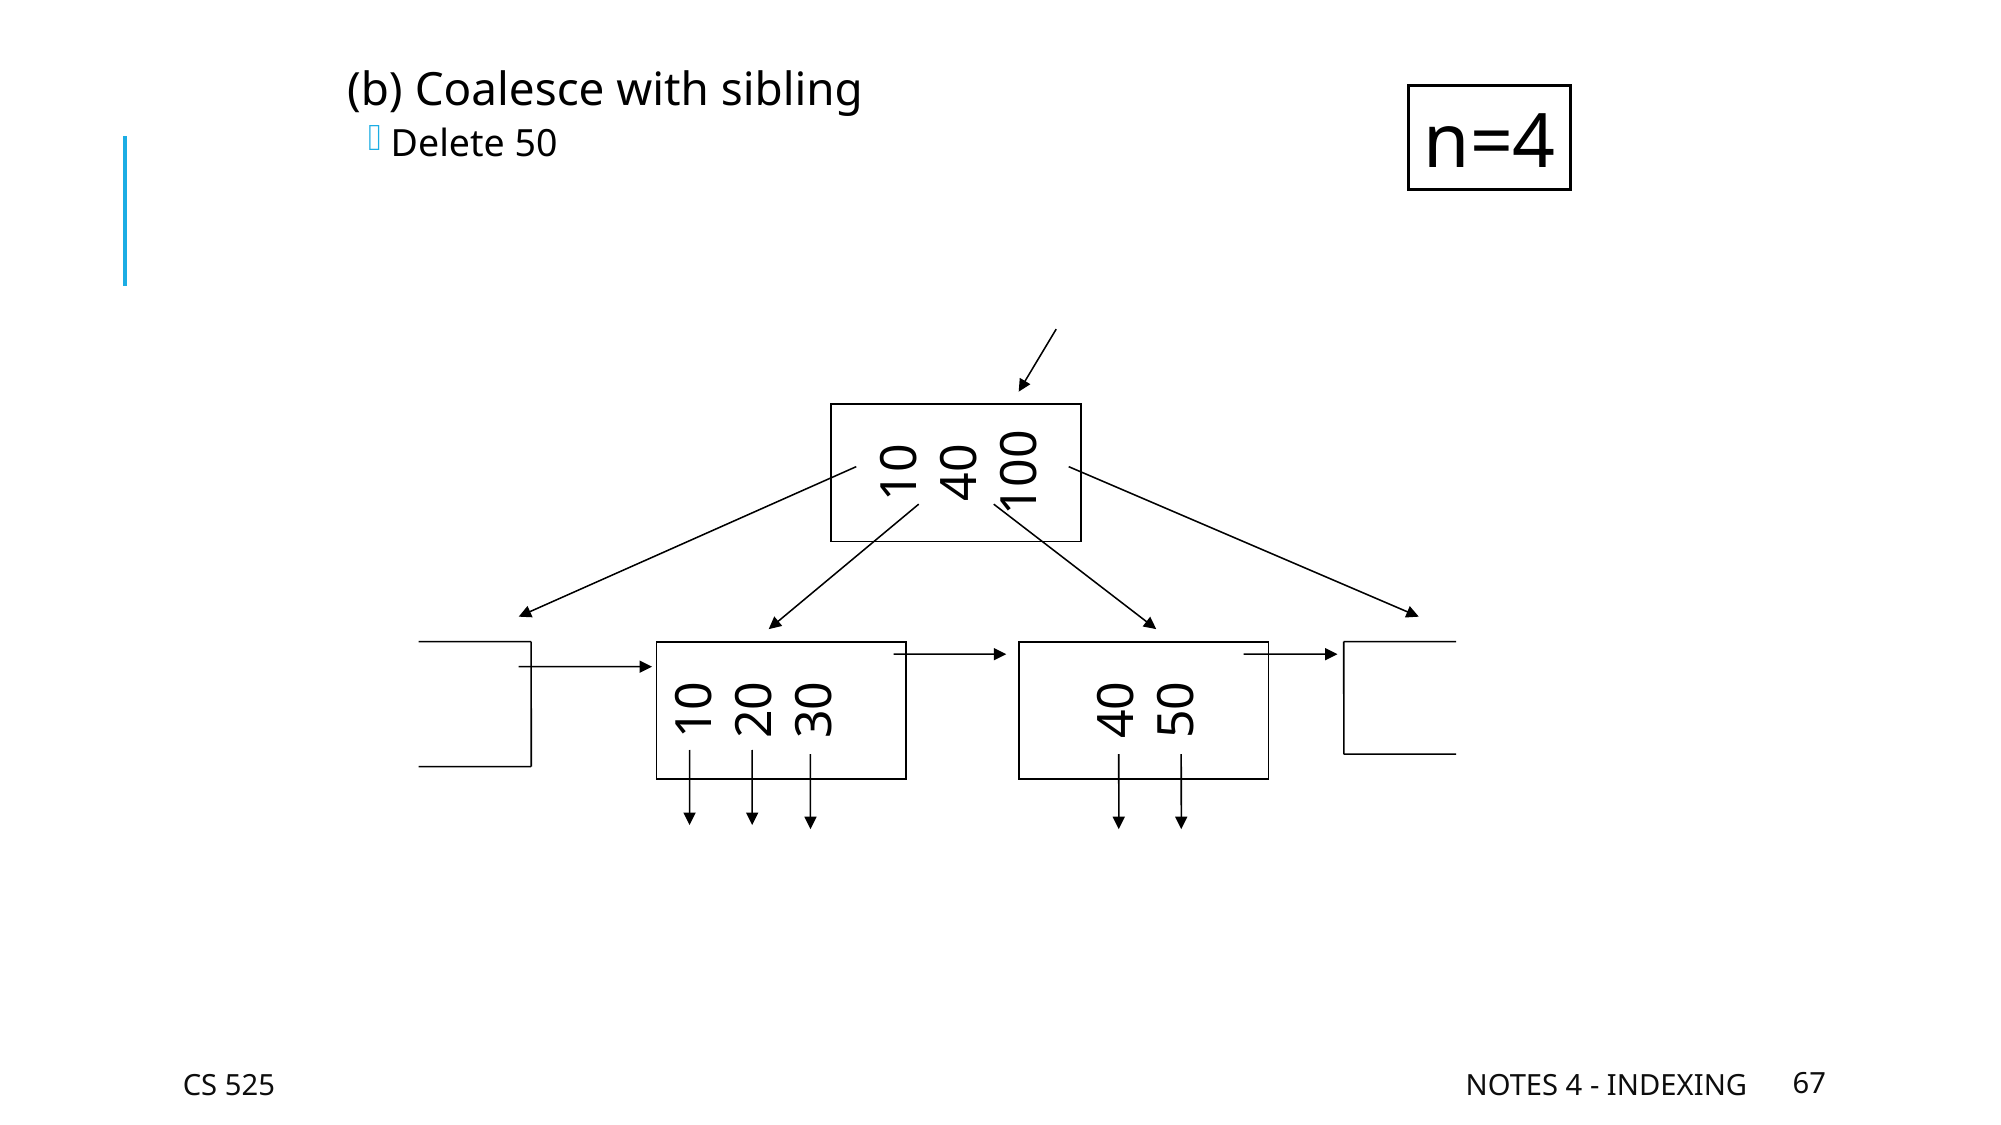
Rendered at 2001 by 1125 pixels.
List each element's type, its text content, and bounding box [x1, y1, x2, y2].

text_box [1112, 754, 1126, 830]
text_box 10 20 30 [656, 641, 907, 780]
text_box [683, 749, 696, 826]
footer Notes 4 - Indexing [794, 1061, 1763, 1107]
text_box [518, 660, 653, 673]
list (b) Coalesce with sibling Delete 50 [339, 58, 1105, 259]
text_box [745, 749, 759, 826]
slide_number 67 [1777, 1061, 1938, 1107]
text_box [768, 504, 919, 630]
text_box [804, 754, 817, 830]
text_box [1175, 754, 1188, 830]
text_box [518, 466, 857, 618]
text_box [993, 504, 1157, 630]
text_box [1243, 648, 1338, 661]
text_box [893, 648, 1007, 661]
text_box n=4 [1408, 85, 1571, 190]
text_box 40 50 [1018, 641, 1269, 780]
slide_number CS 525 [168, 1061, 522, 1107]
text_box [1018, 329, 1057, 392]
text_box [1068, 466, 1419, 618]
text_box 10 40 100 [831, 404, 1082, 542]
